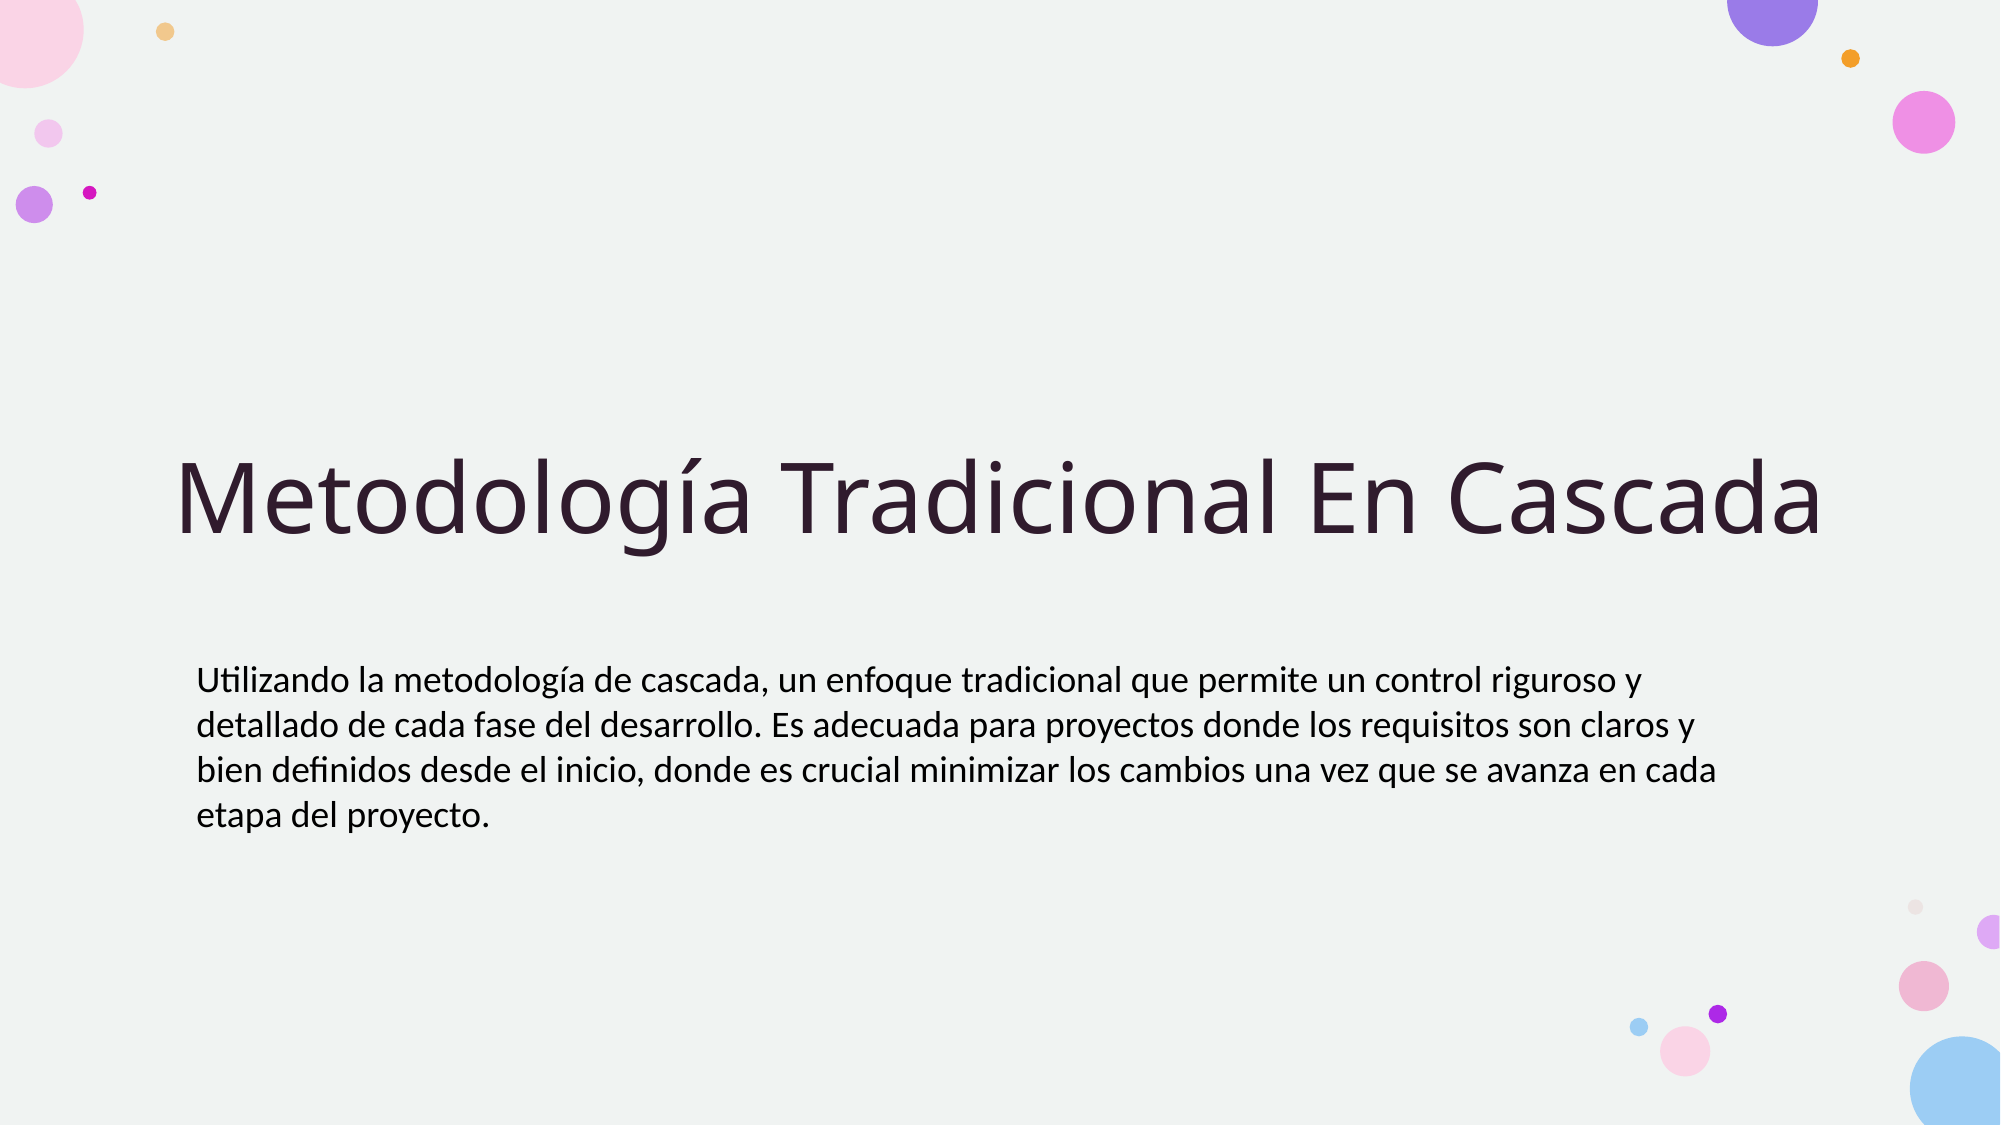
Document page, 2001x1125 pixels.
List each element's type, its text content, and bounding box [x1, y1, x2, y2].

title Metodología Tradicional En Cascada [125, 392, 1875, 611]
text_box Utilizando la metodología de cascada, un enfoque tradicional que permite un control riguroso y detallado de cada fase del desarrollo. Es adecuada para proyectos donde los requisitos son claros y bien definidos desde el inicio, donde es crucial minimizar los cambios una vez que se avanza en cada etapa del proyecto. [181, 647, 1783, 843]
